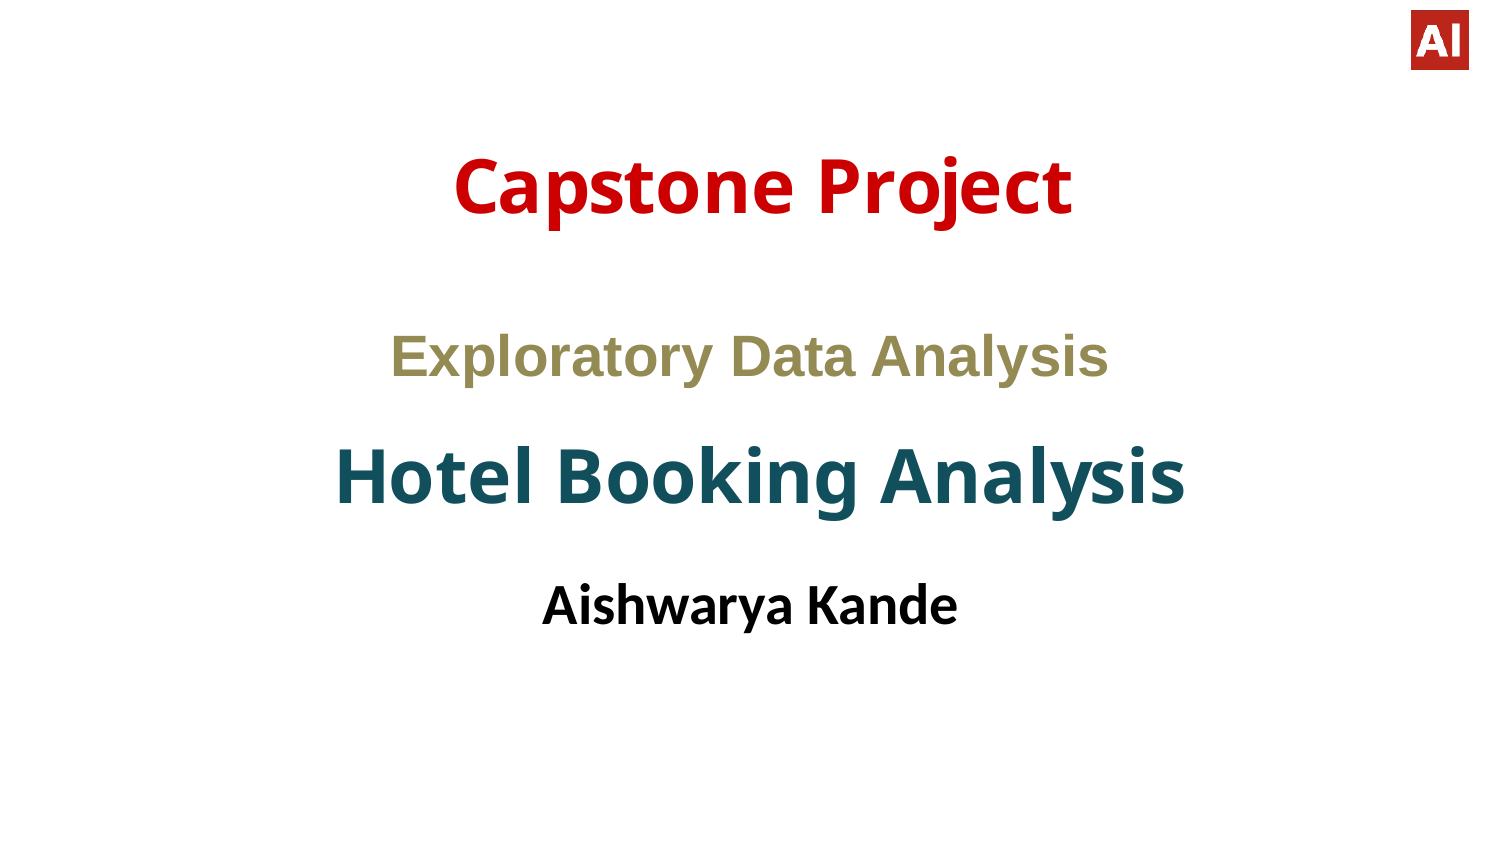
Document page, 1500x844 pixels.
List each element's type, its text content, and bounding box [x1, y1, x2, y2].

text_box Aishwarya Kande [528, 559, 1000, 645]
picture [1411, 10, 1469, 70]
title Capstone Project Exploratory Data Analysis Hotel Booking Analysis [220, 136, 1280, 519]
